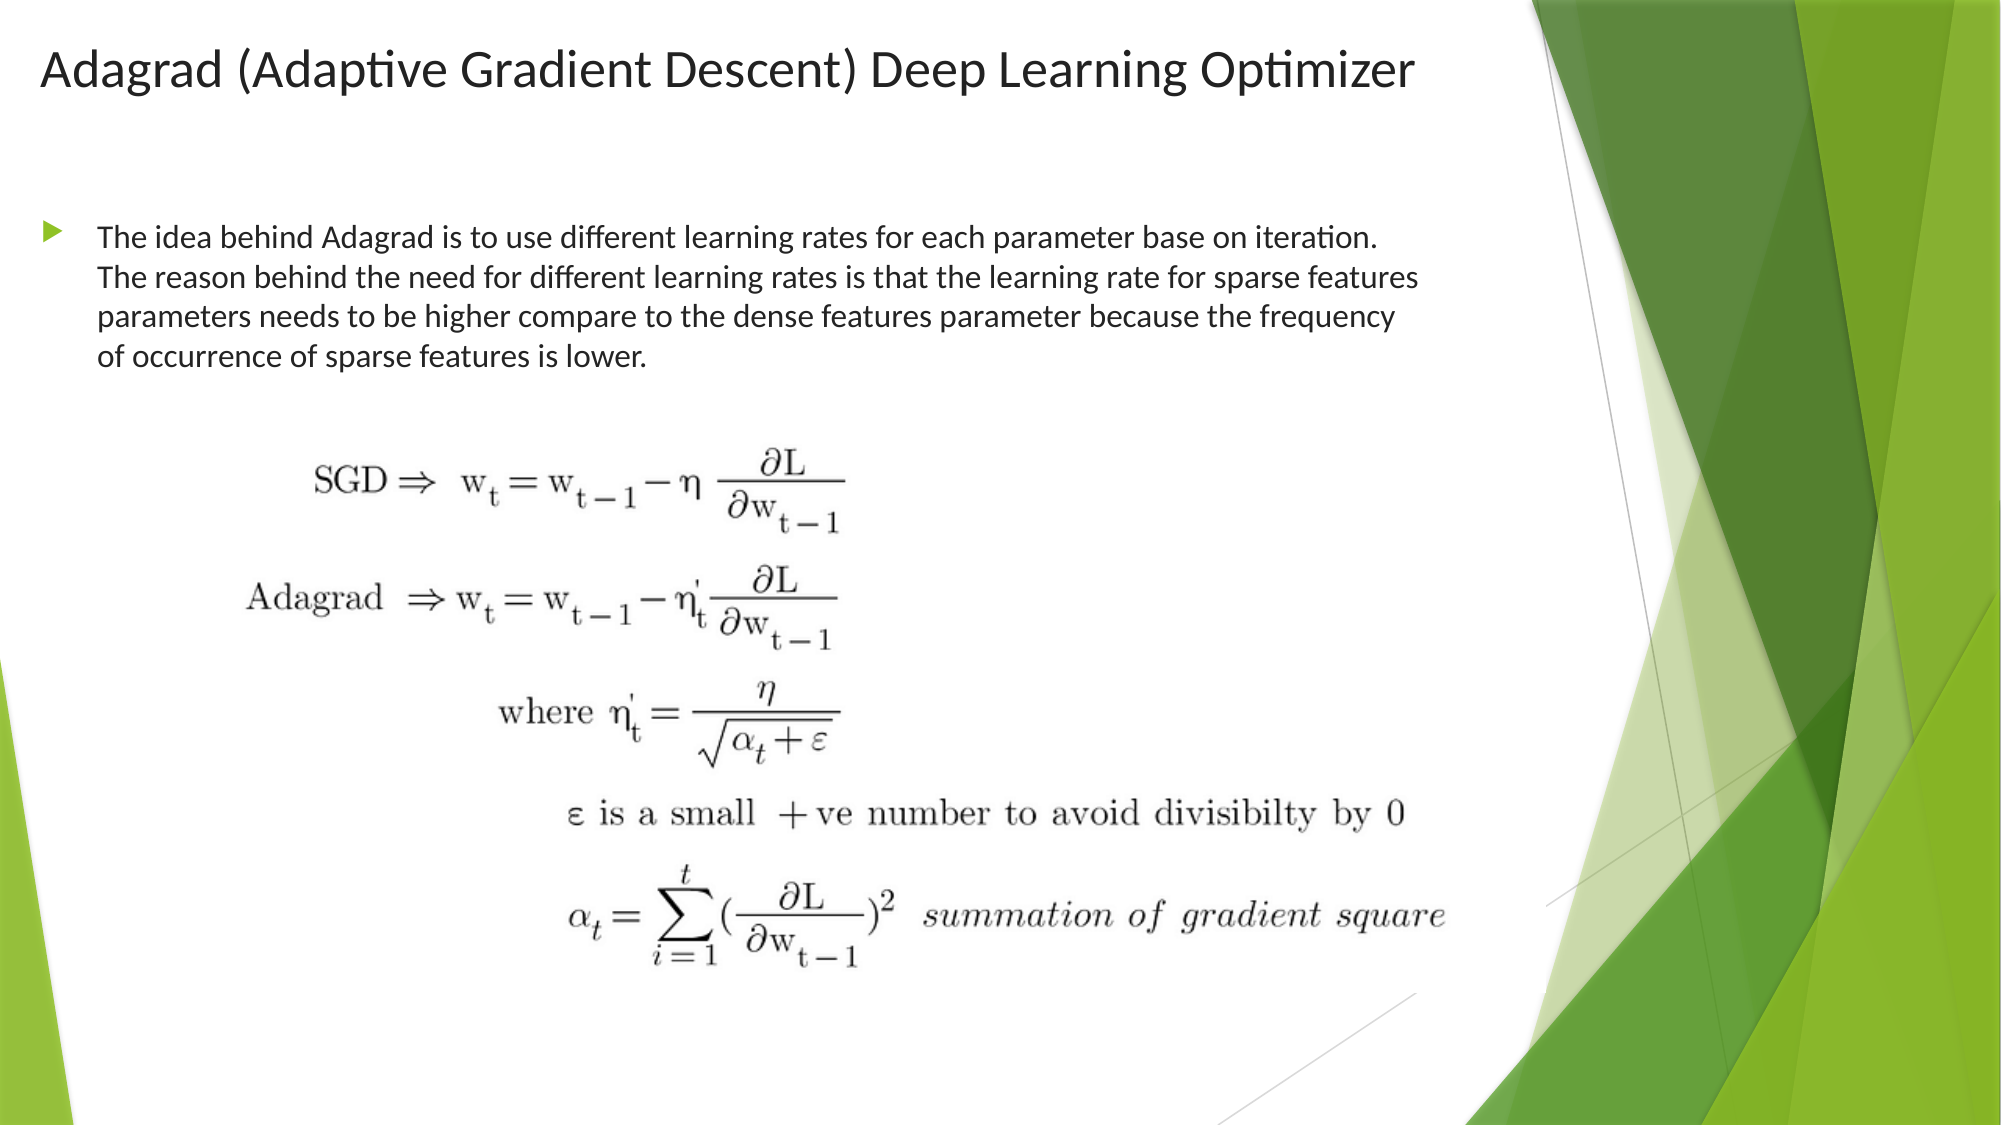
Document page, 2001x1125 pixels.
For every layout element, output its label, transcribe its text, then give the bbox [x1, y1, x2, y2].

list The idea behind Adagrad is to use different learning rates for each parameter base on iteration. The reason behind the need for different learning rates is that the learning rate for sparse features parameters needs to be higher compare to the dense features parameter because the frequency of occurrence of sparse features is lower. [25, 207, 1436, 844]
picture [177, 423, 1546, 994]
title Adagrad (Adaptive Gradient Descent) Deep Learning Optimizer [25, 25, 1436, 207]
